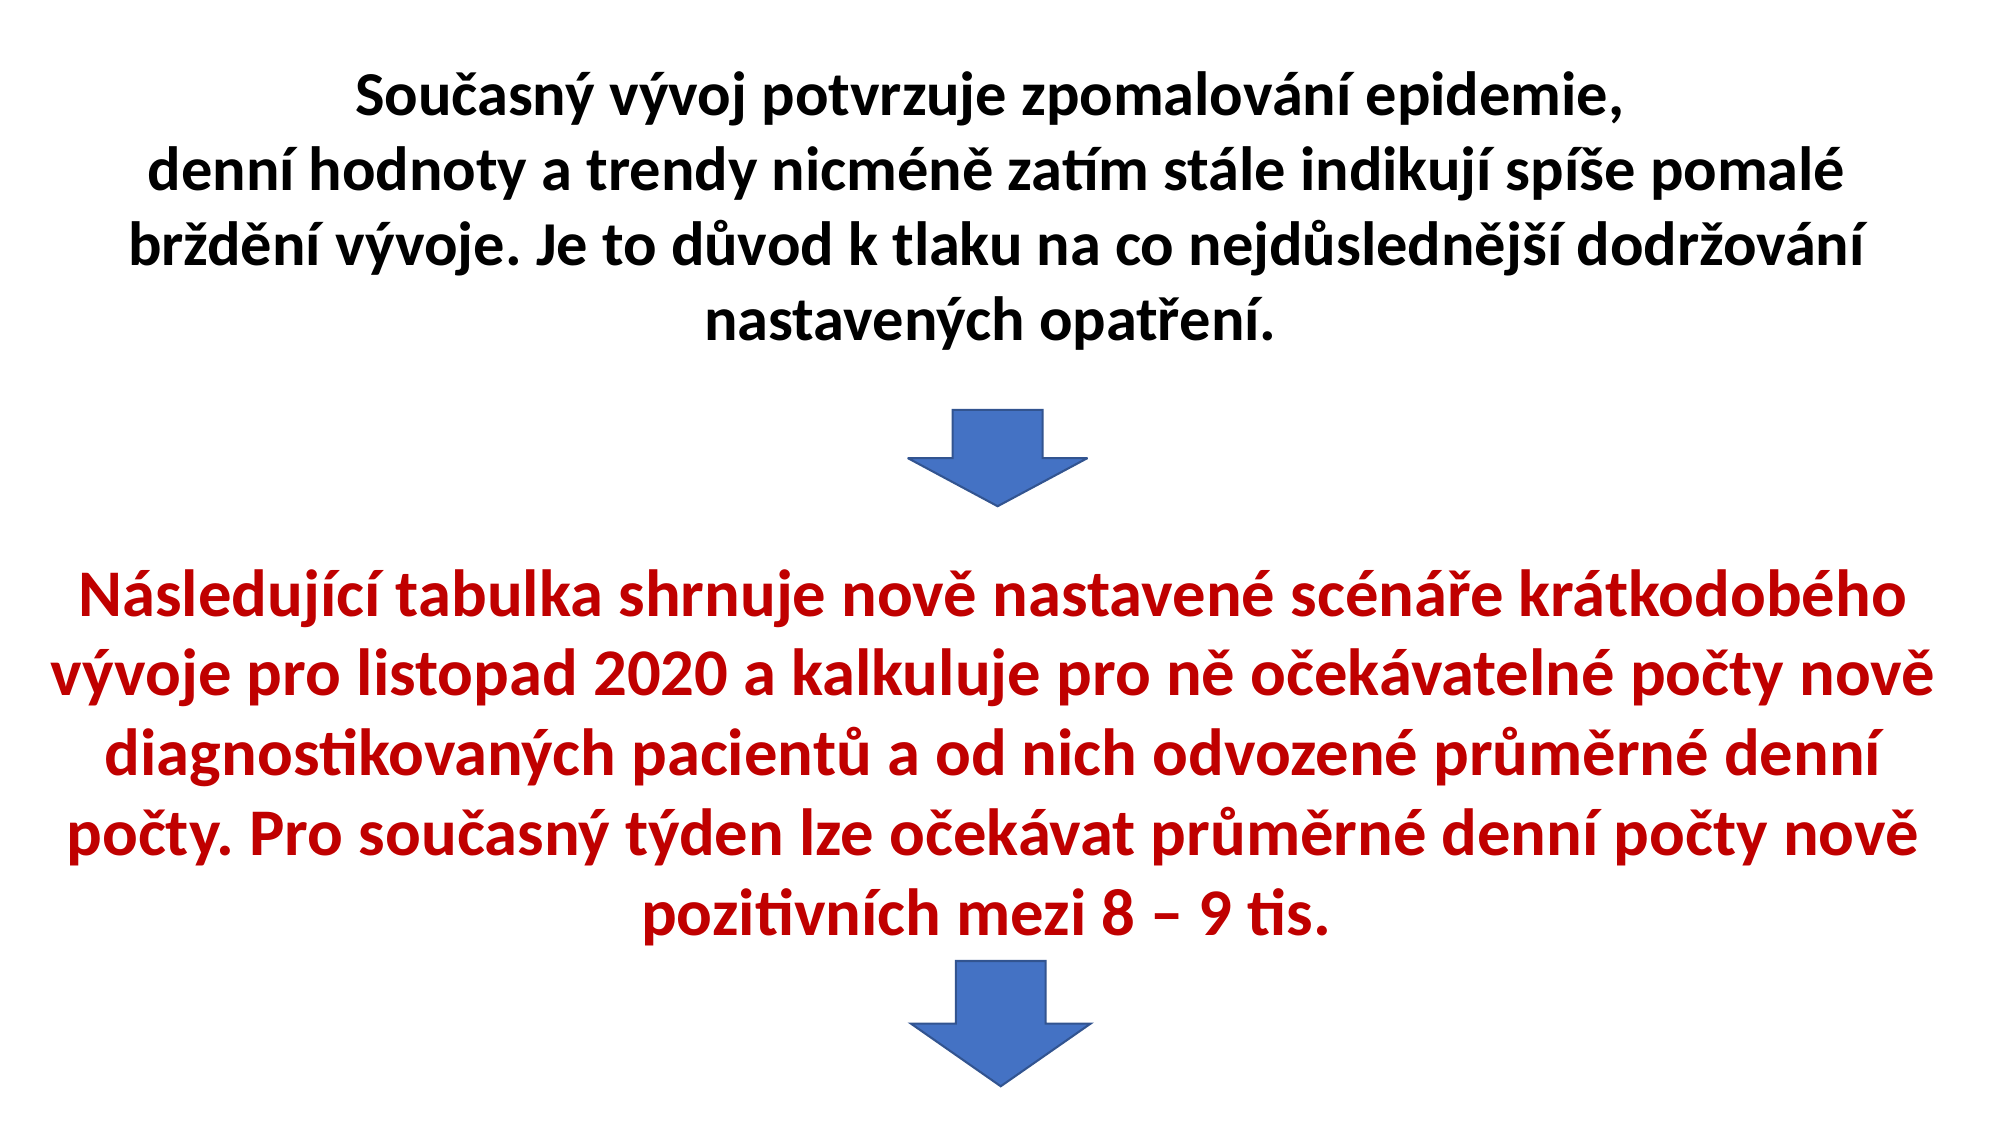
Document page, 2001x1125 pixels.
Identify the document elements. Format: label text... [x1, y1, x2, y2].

text_box [907, 959, 1094, 1088]
text_box Současný vývoj potvrzuje zpomalování epidemie, denní hodnoty a trendy nicméně zatím stále indikují spíše pomalé brždění vývoje. Je to důvod k tlaku na co nejdůslednější dodržování nastavených opatření. [82, 45, 1913, 361]
text_box Následující tabulka shrnuje nově nastavené scénáře krátkodobého vývoje pro listopad 2020 a kalkuluje pro ně očekávatelné počty nově diagnostikovaných pacientů a od nich odvozené průměrné denní počty. Pro současný týden lze očekávat průměrné denní počty nově pozitivních mezi 8 – 9 tis. [21, 541, 1966, 957]
text_box [907, 408, 1088, 508]
